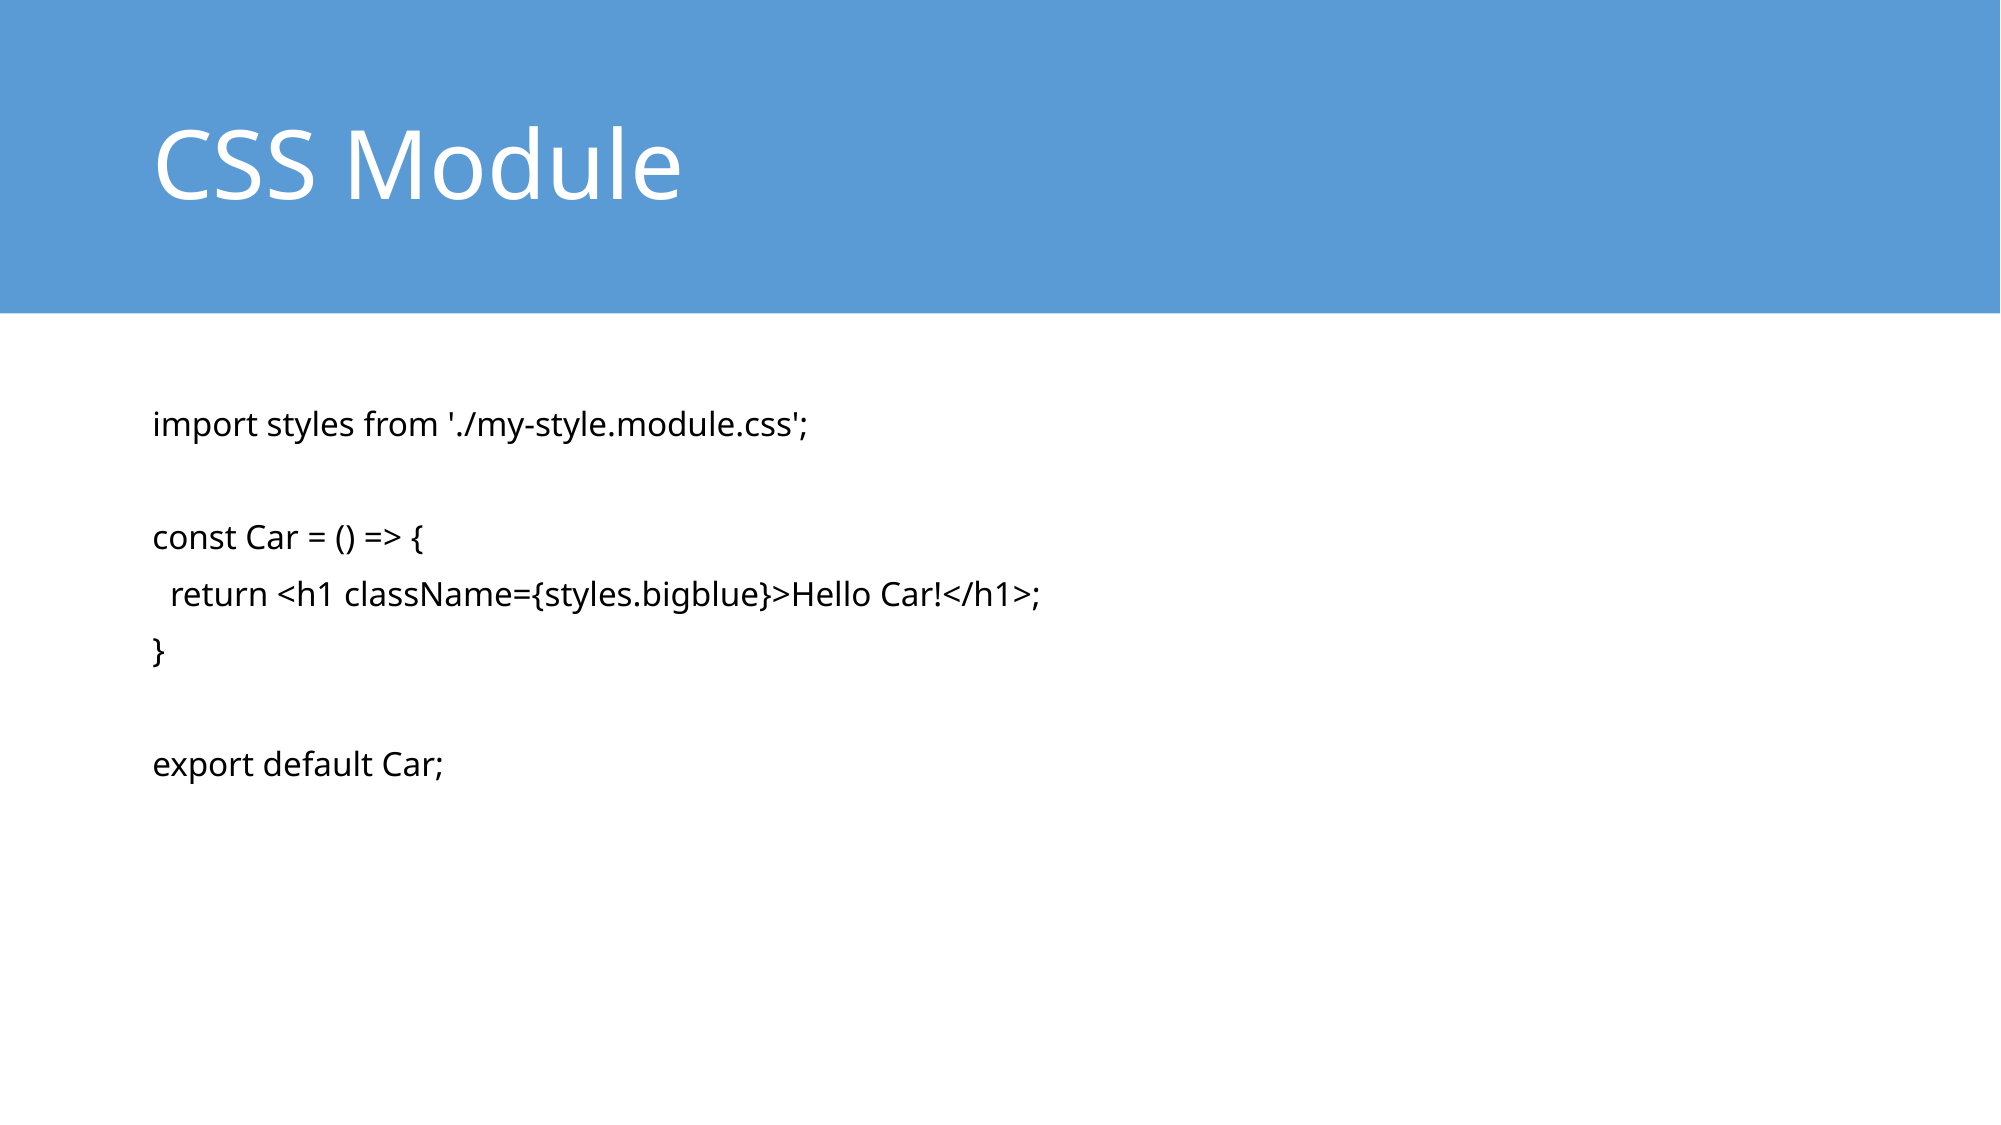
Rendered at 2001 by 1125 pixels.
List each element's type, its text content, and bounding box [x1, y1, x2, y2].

text_box [0, 0, 2000, 314]
list import styles from './my-style.module.css'; const Car = () => { return <h1 className={styles.bigblue}>Hello Car!</h1>; } export default Car; [137, 399, 1863, 1014]
title CSS Module [137, 59, 1863, 278]
